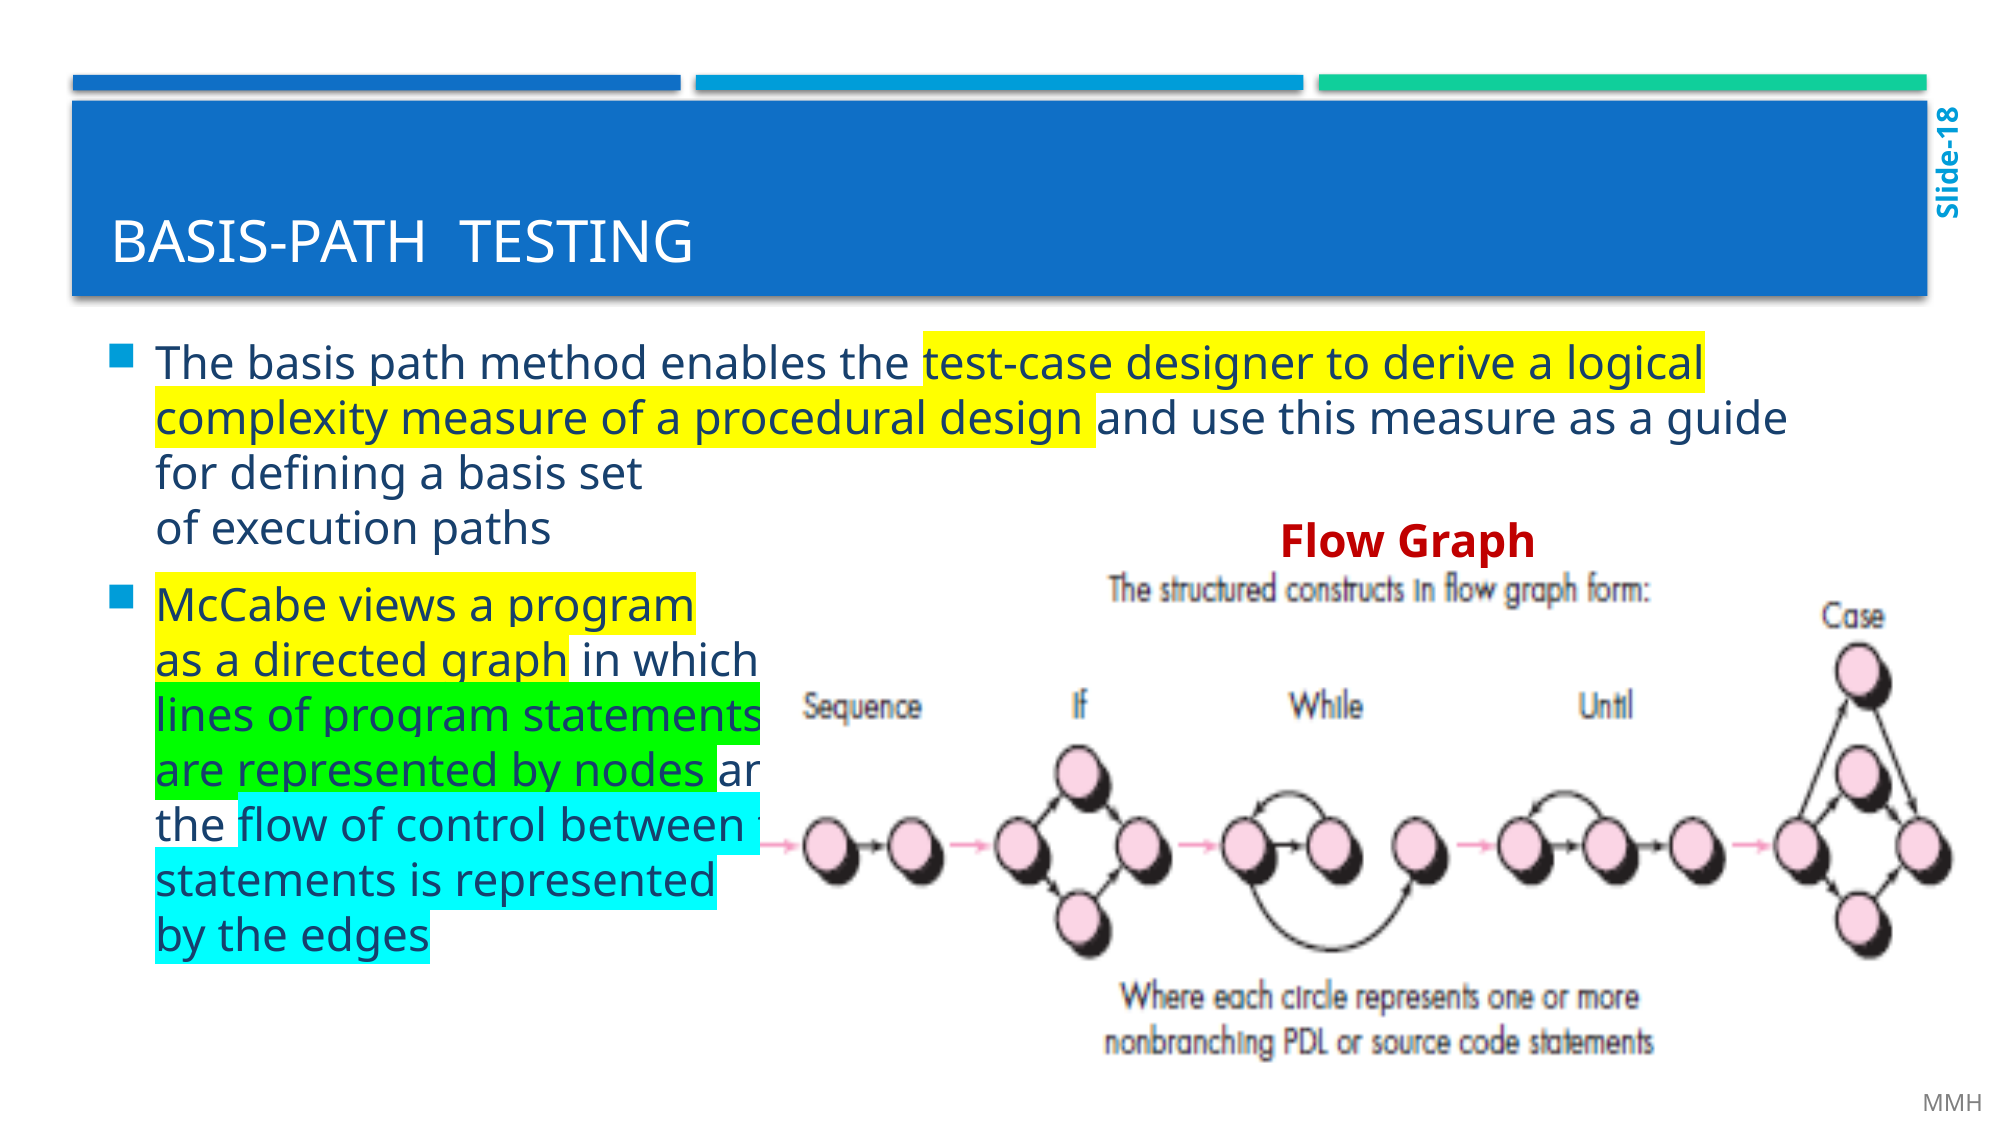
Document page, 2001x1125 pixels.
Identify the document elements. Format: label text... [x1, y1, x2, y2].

title Basis-path testing [95, 115, 1905, 282]
text_box Flow Graph [1264, 503, 1552, 536]
picture [760, 538, 1968, 1079]
text_box Slide-18 [1930, 99, 1968, 236]
text_box MMH [1894, 1079, 2000, 1125]
list The basis path method enables the test-case designer to derive a logical complexity measure of a procedural design and use this measure as a guide for defining a basis set of execution paths McCabe views a program as a directed graph in which lines of program statements are represented by nodes and the flow of control between the statements is represented by the edges [90, 320, 1874, 1050]
